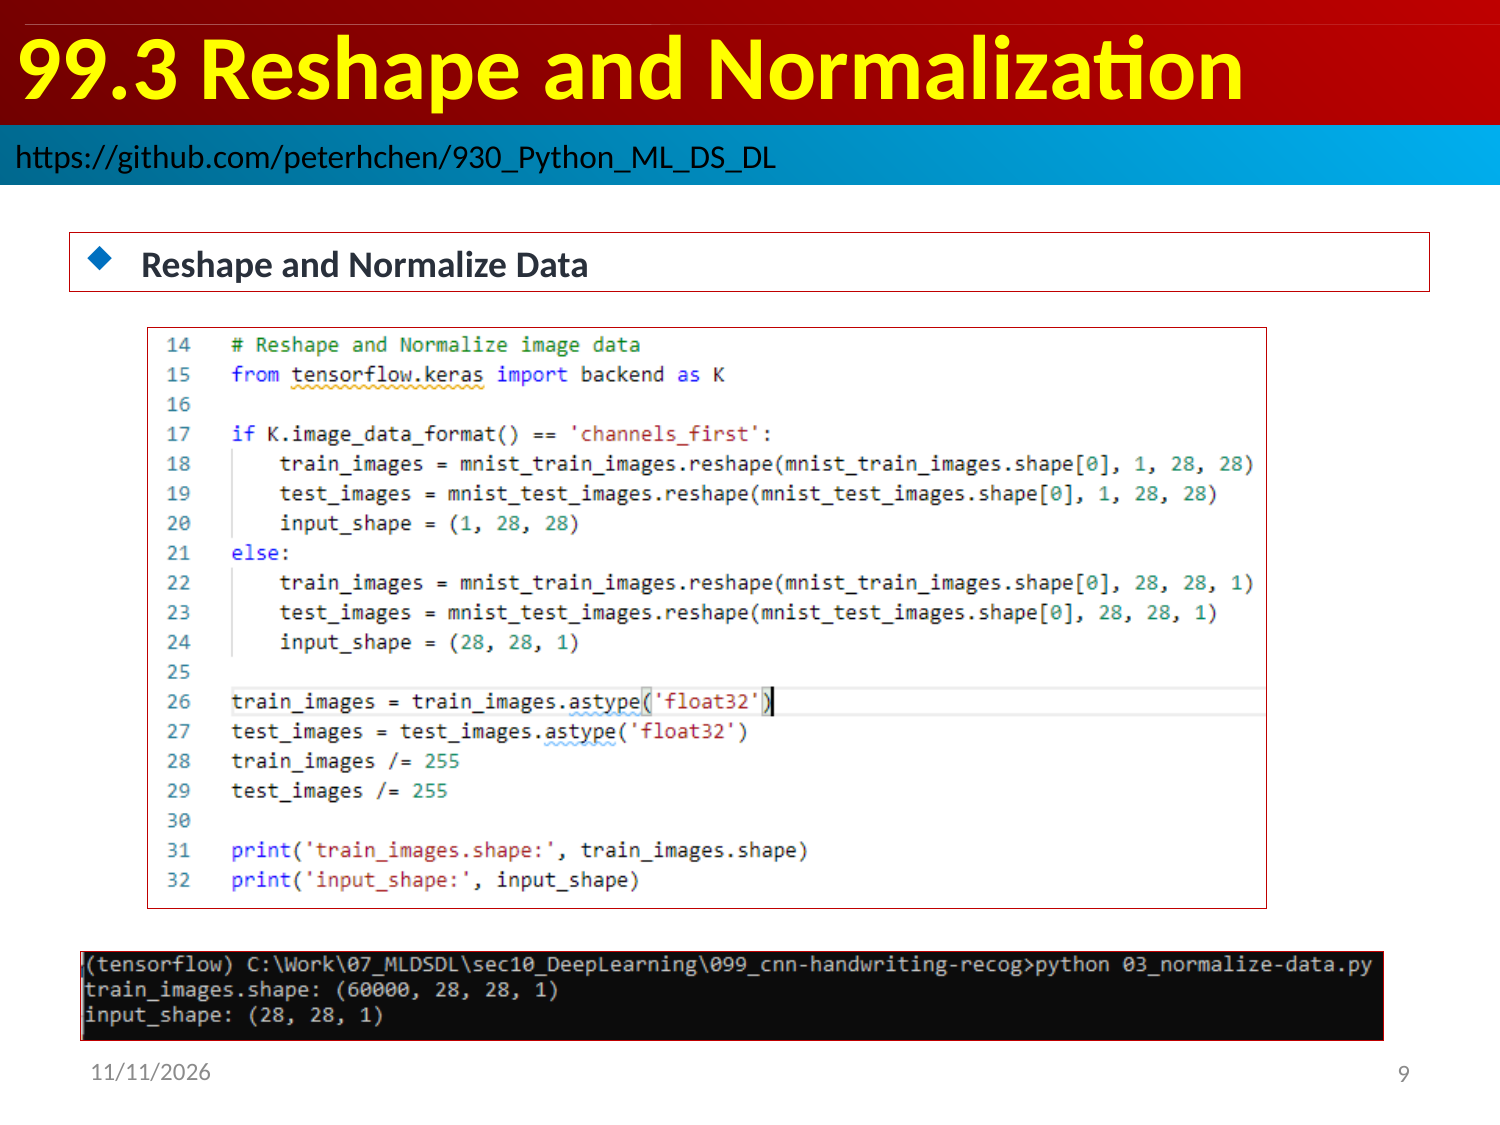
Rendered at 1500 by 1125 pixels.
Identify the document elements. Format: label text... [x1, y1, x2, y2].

title 99.3 Reshape and Normalization [0, 0, 1500, 125]
picture [79, 951, 1384, 1041]
slide_number 9 [1074, 1042, 1425, 1103]
subtitle Reshape and Normalize Data [69, 232, 1430, 292]
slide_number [75, 1045, 425, 1101]
text_box https://github.com/peterhchen/930_Python_ML_DS_DL [0, 125, 1500, 185]
picture [147, 326, 1267, 909]
